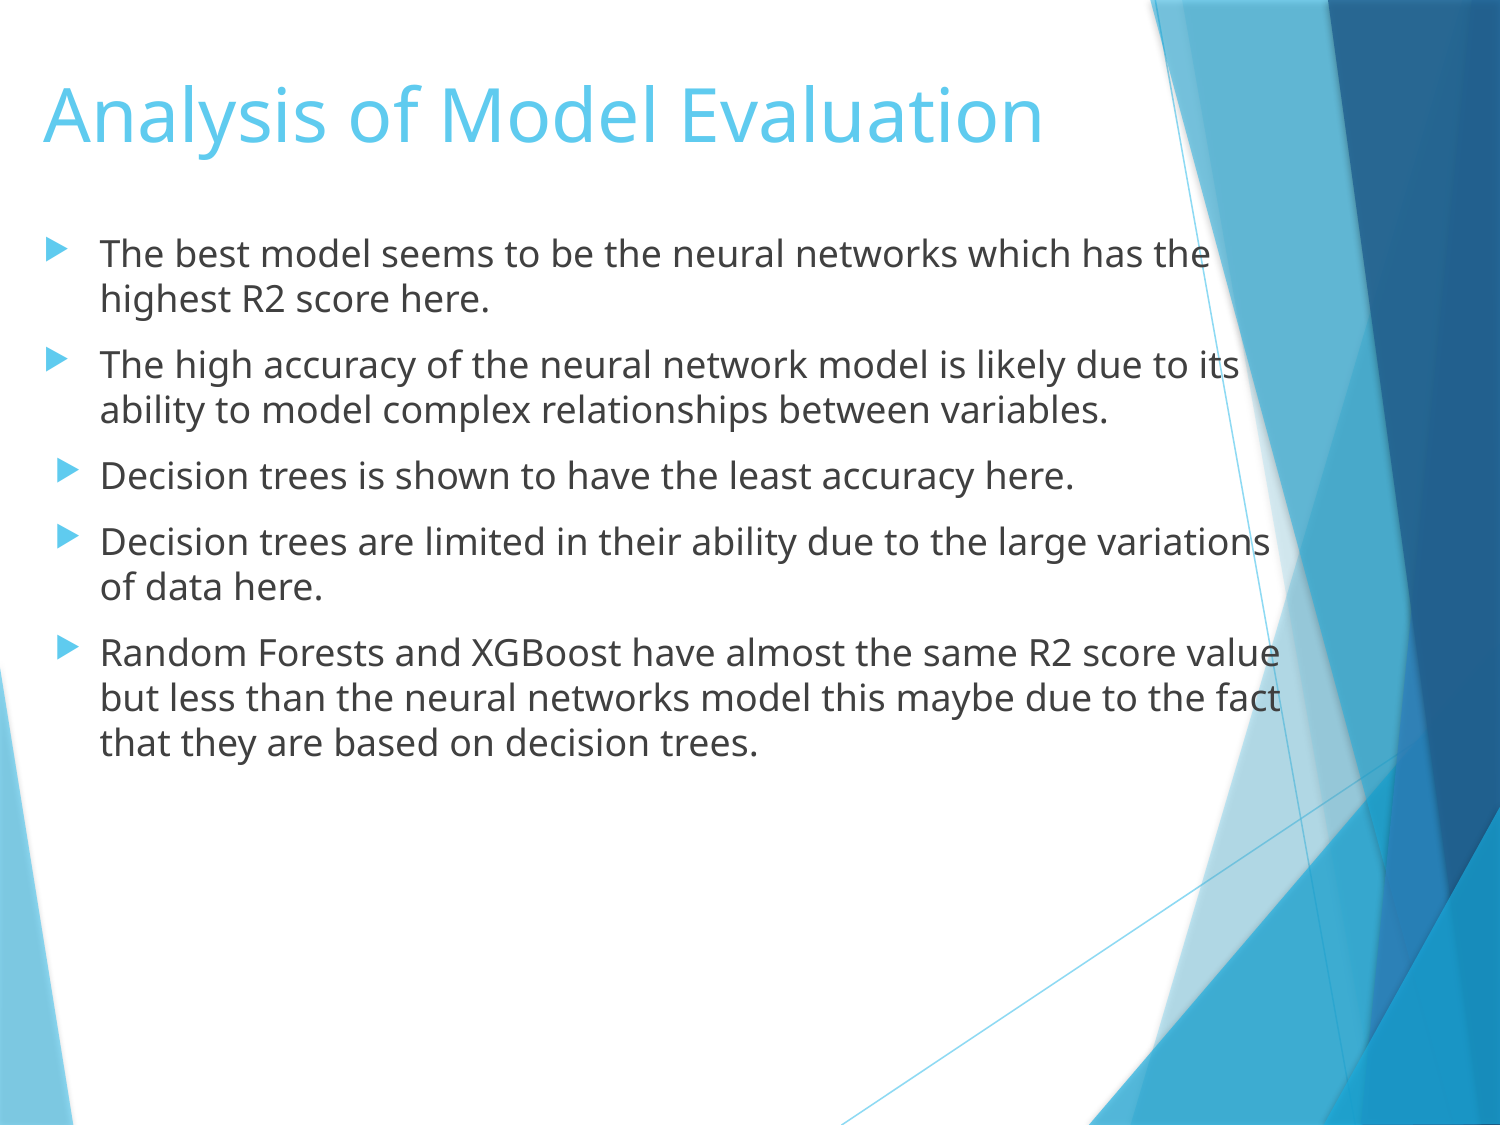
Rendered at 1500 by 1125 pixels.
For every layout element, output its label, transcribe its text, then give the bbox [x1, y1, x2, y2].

list The best model seems to be the neural networks which has the highest R2 score here. The high accuracy of the neural network model is likely due to its ability to model complex relationships between variables. Decision trees is shown to have the least accuracy here. Decision trees are limited in their ability due to the large variations of data here. Random Forests and XGBoost have almost the same R2 score value but less than the neural networks model this maybe due to the fact that they are based on decision trees. [28, 222, 1331, 985]
text_box Analysis of Model Evaluation [28, 59, 1086, 181]
